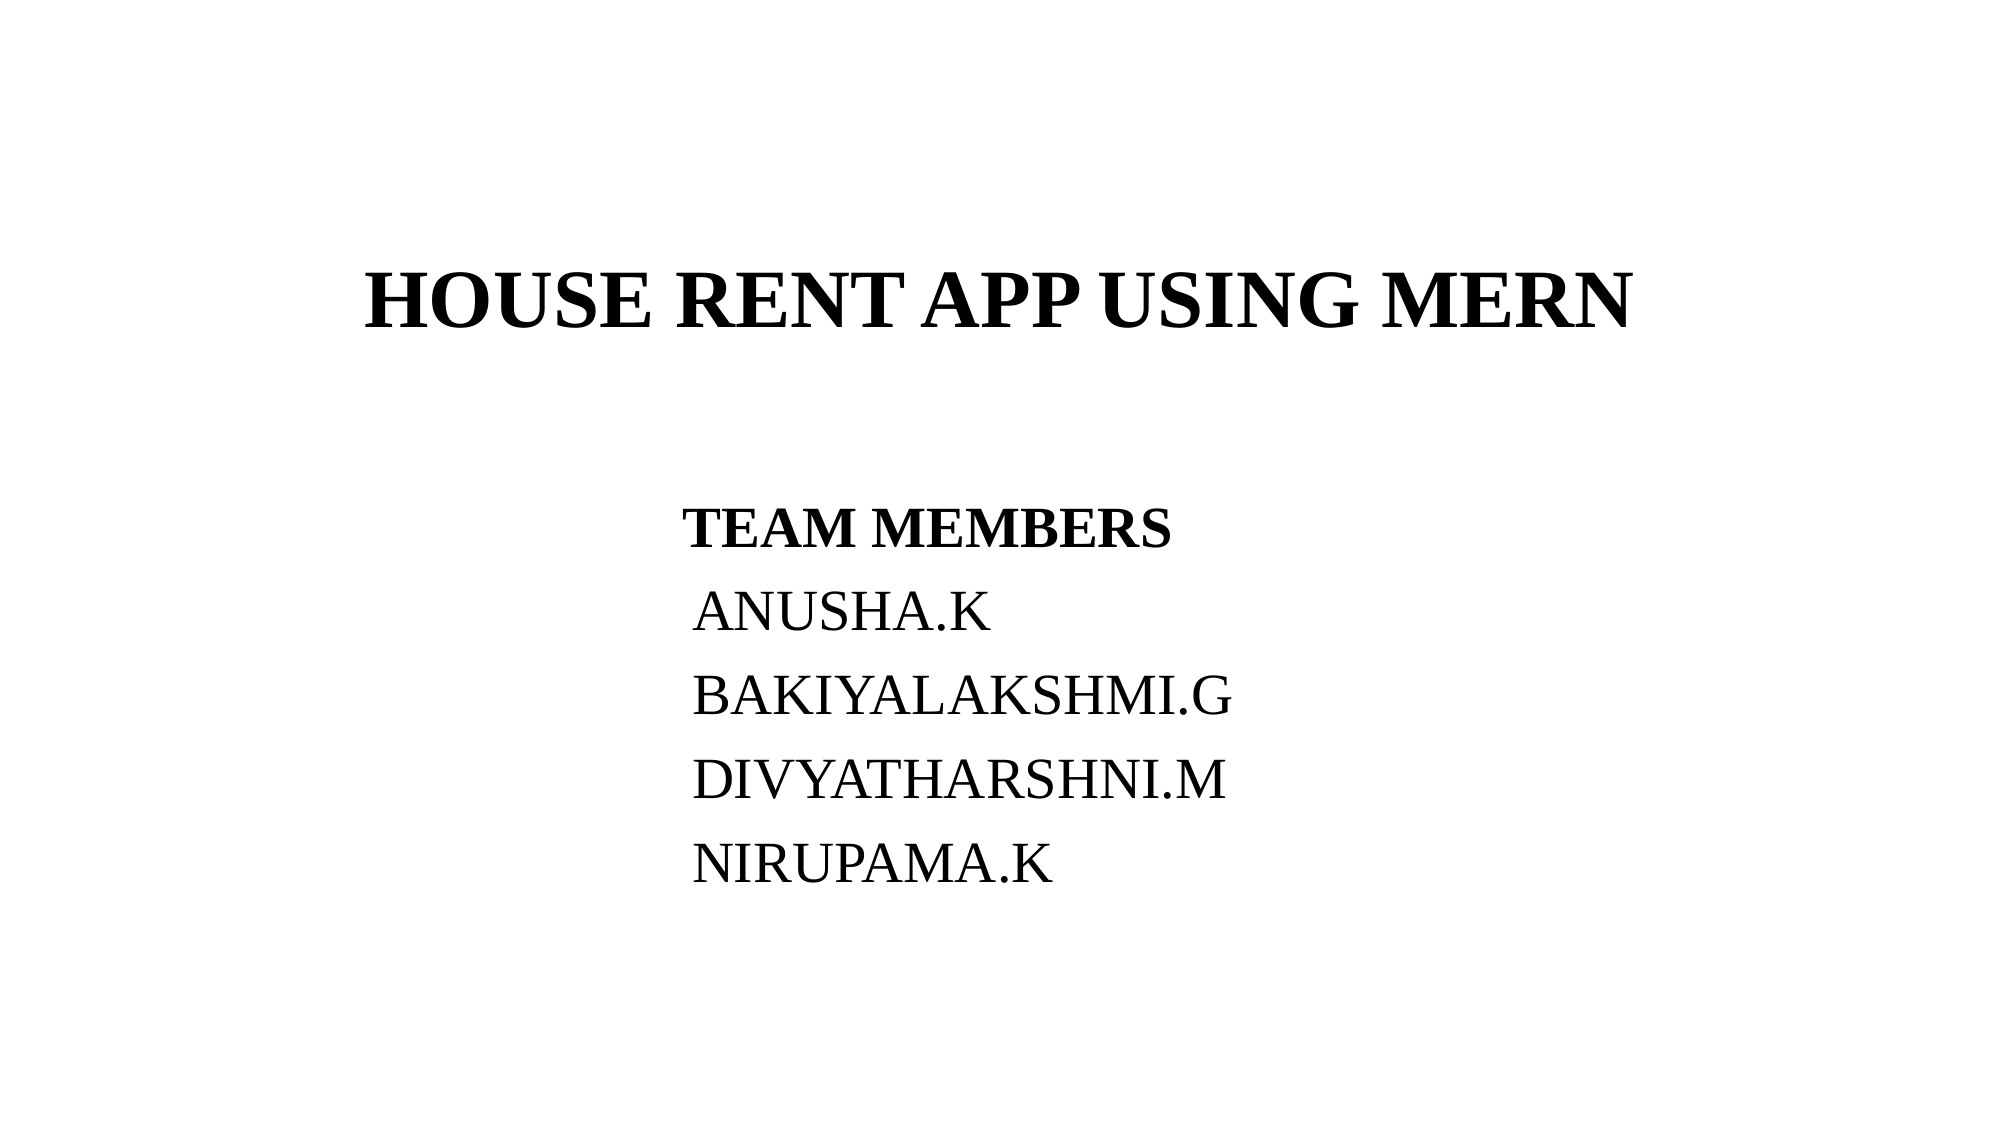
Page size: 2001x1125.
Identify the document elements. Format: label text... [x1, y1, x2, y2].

subtitle TEAM MEMBERS ANUSHA.K BAKIYALAKSHMI.G DIVYATHARSHNI.M NIRUPAMA.K [300, 489, 1556, 983]
title HOUSE RENT APP USING MERN [249, 187, 1750, 354]
